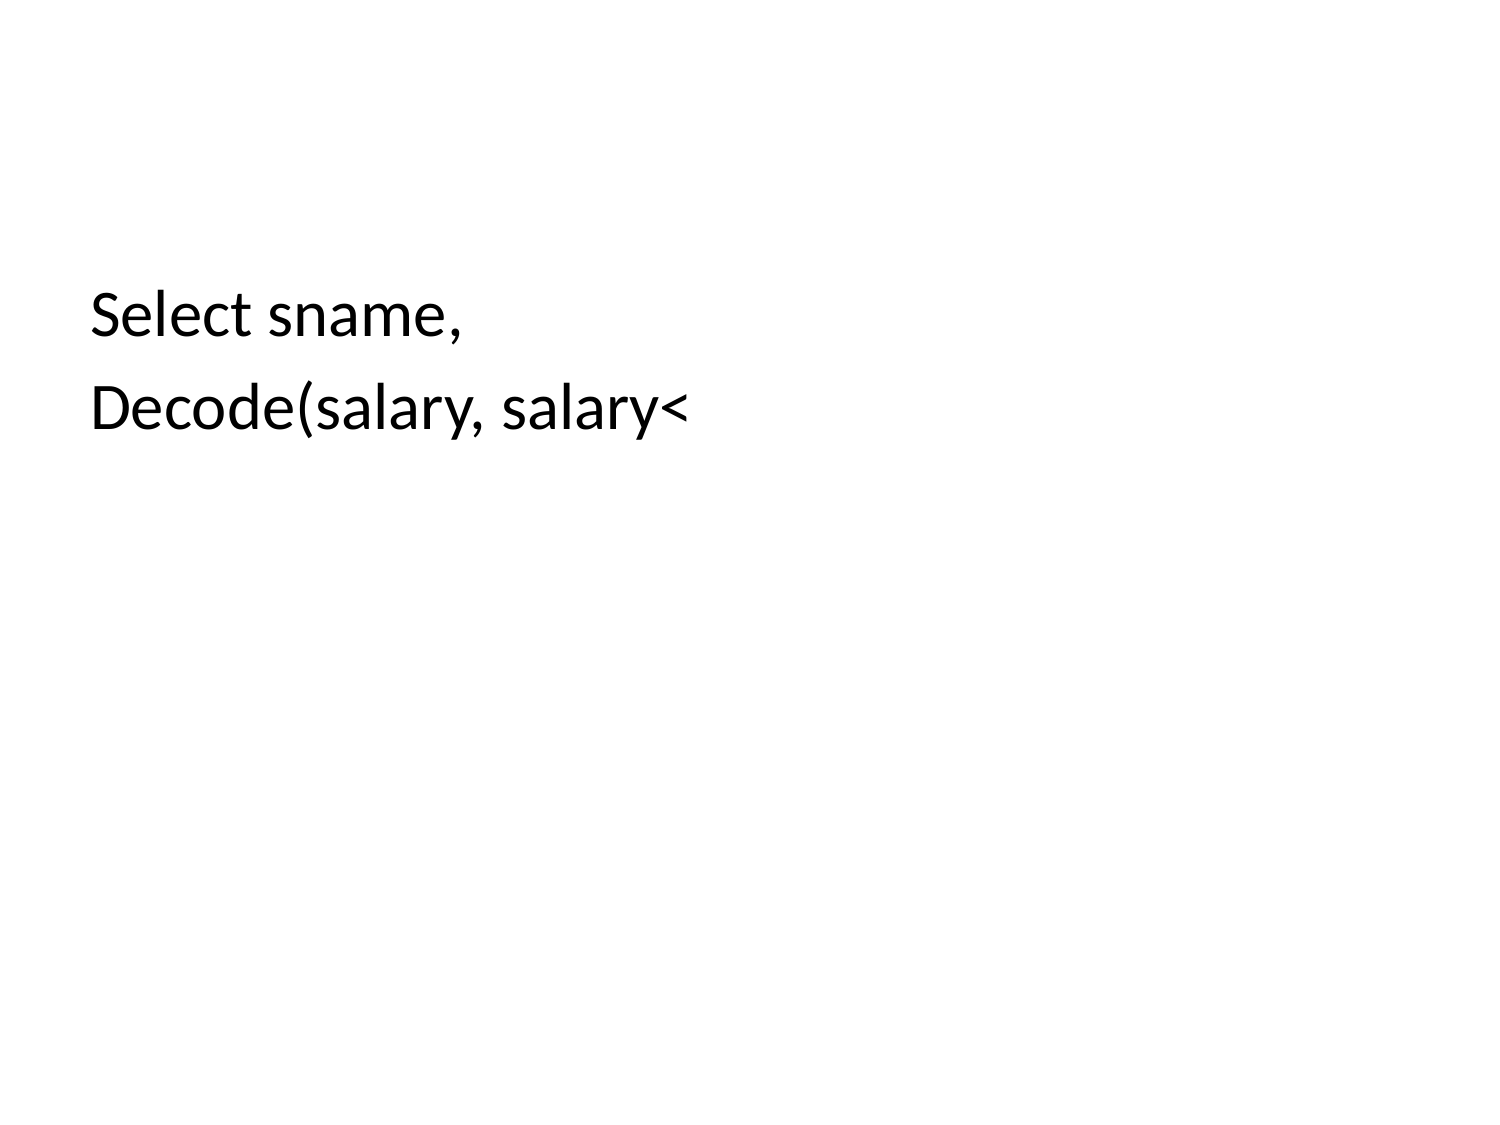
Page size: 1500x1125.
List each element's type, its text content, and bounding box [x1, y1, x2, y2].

list Select sname, Decode(salary, salary< [75, 262, 1425, 1005]
